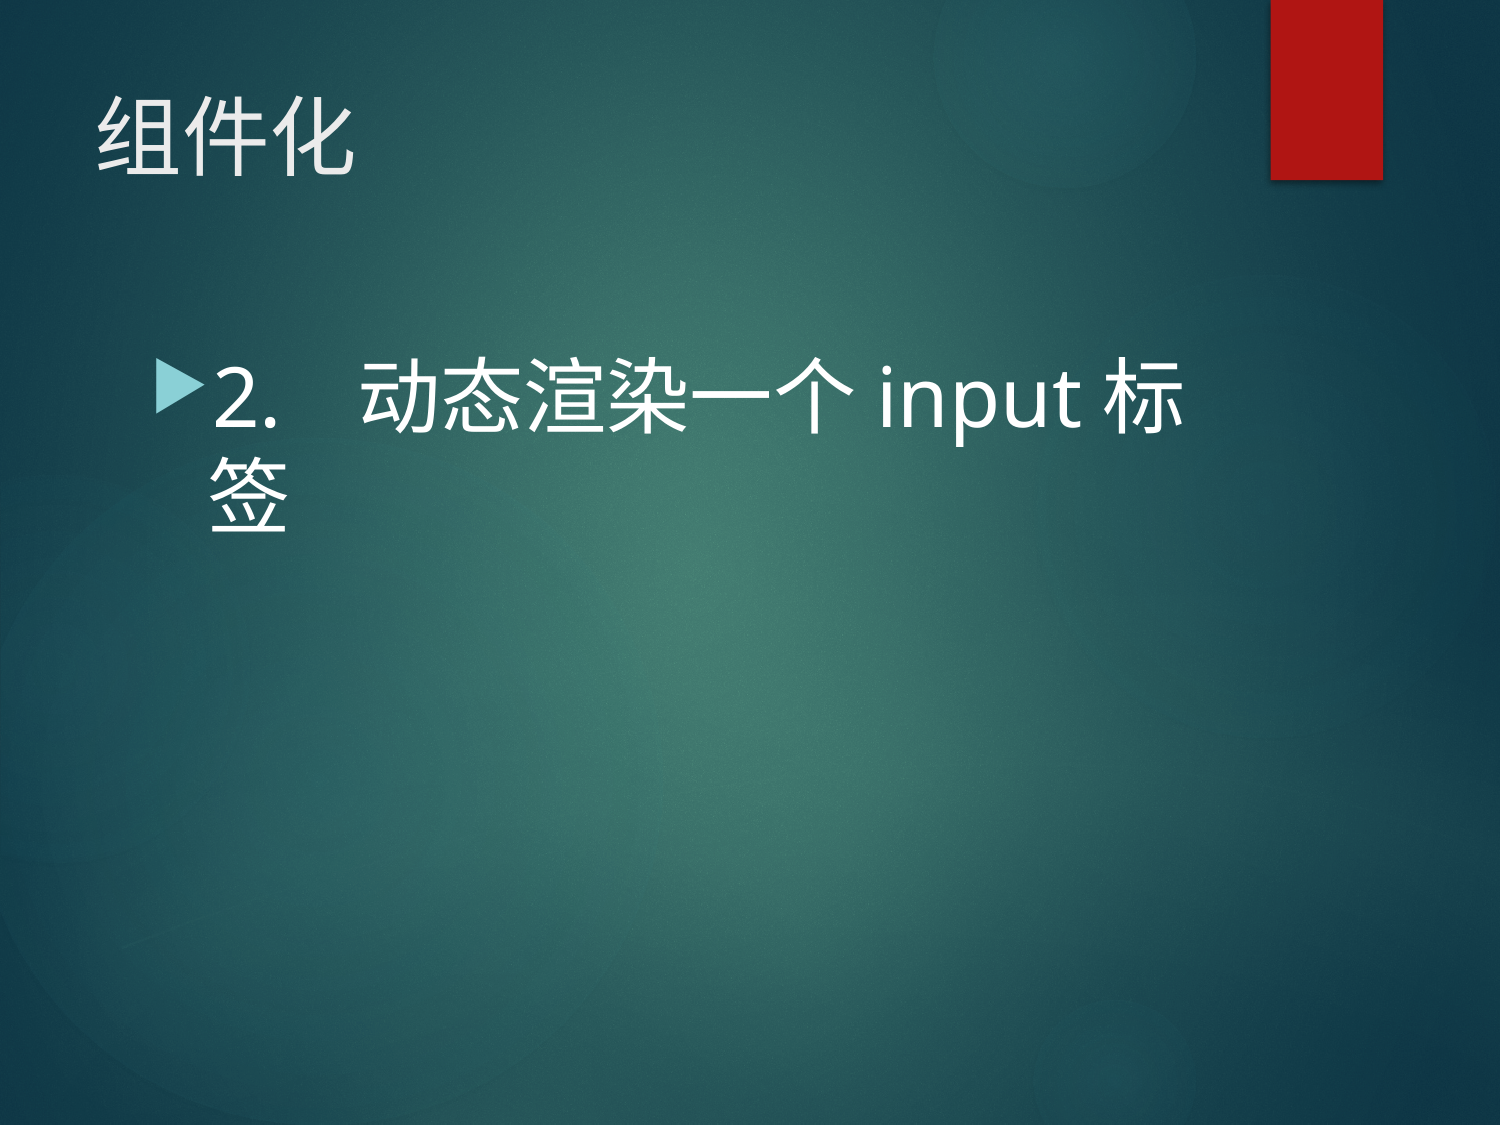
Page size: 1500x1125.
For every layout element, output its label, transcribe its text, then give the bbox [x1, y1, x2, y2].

list 2. 动态渲染一个input标签 [135, 336, 1237, 1025]
title 组件化 [79, 74, 1237, 304]
